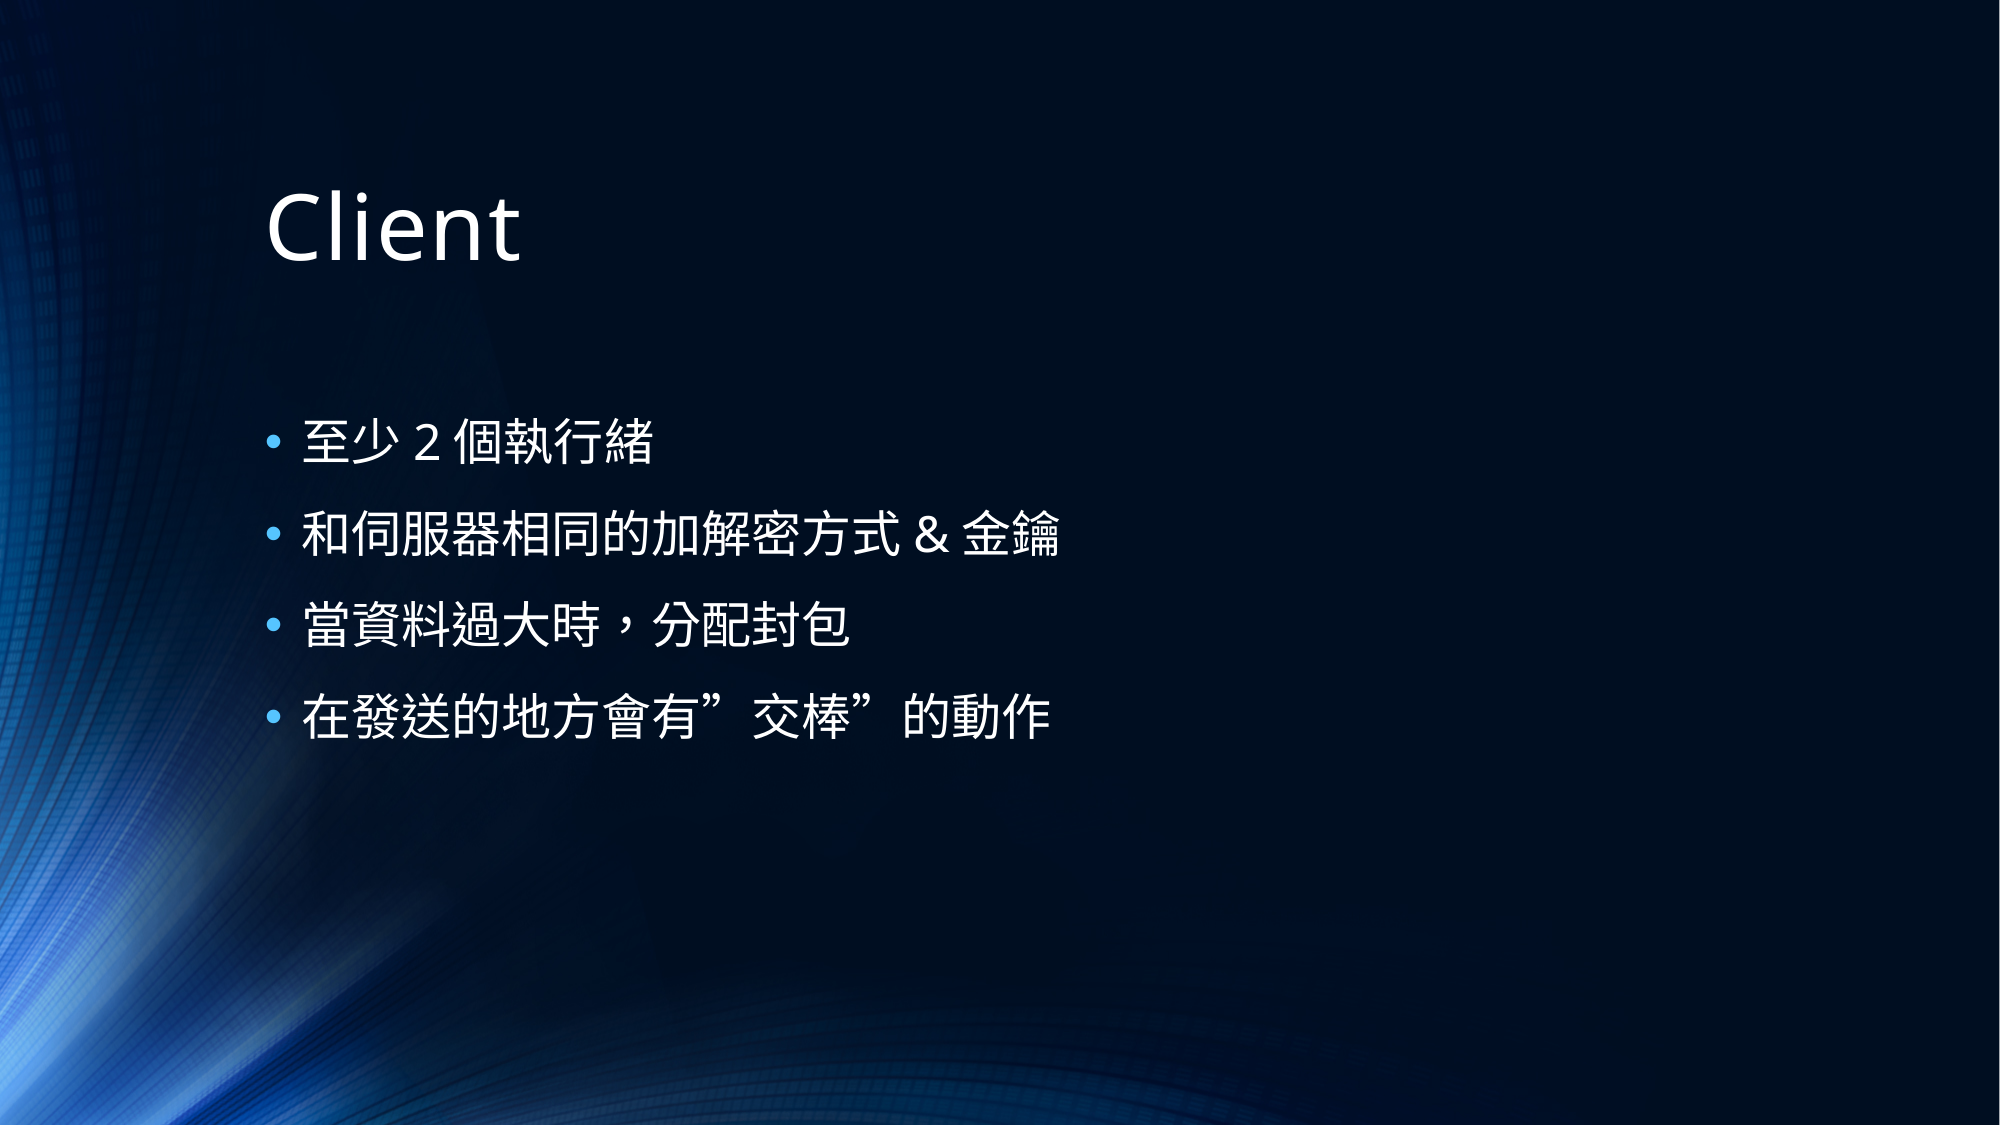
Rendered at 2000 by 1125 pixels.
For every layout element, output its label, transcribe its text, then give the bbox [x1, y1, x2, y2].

list 至少2個執行緒 和伺服器相同的加解密方式&金鑰 當資料過大時，分配封包 在發送的地方會有”交棒”的動作 [249, 312, 1749, 988]
title Client [249, 62, 1750, 288]
picture [0, 0, 2000, 1125]
